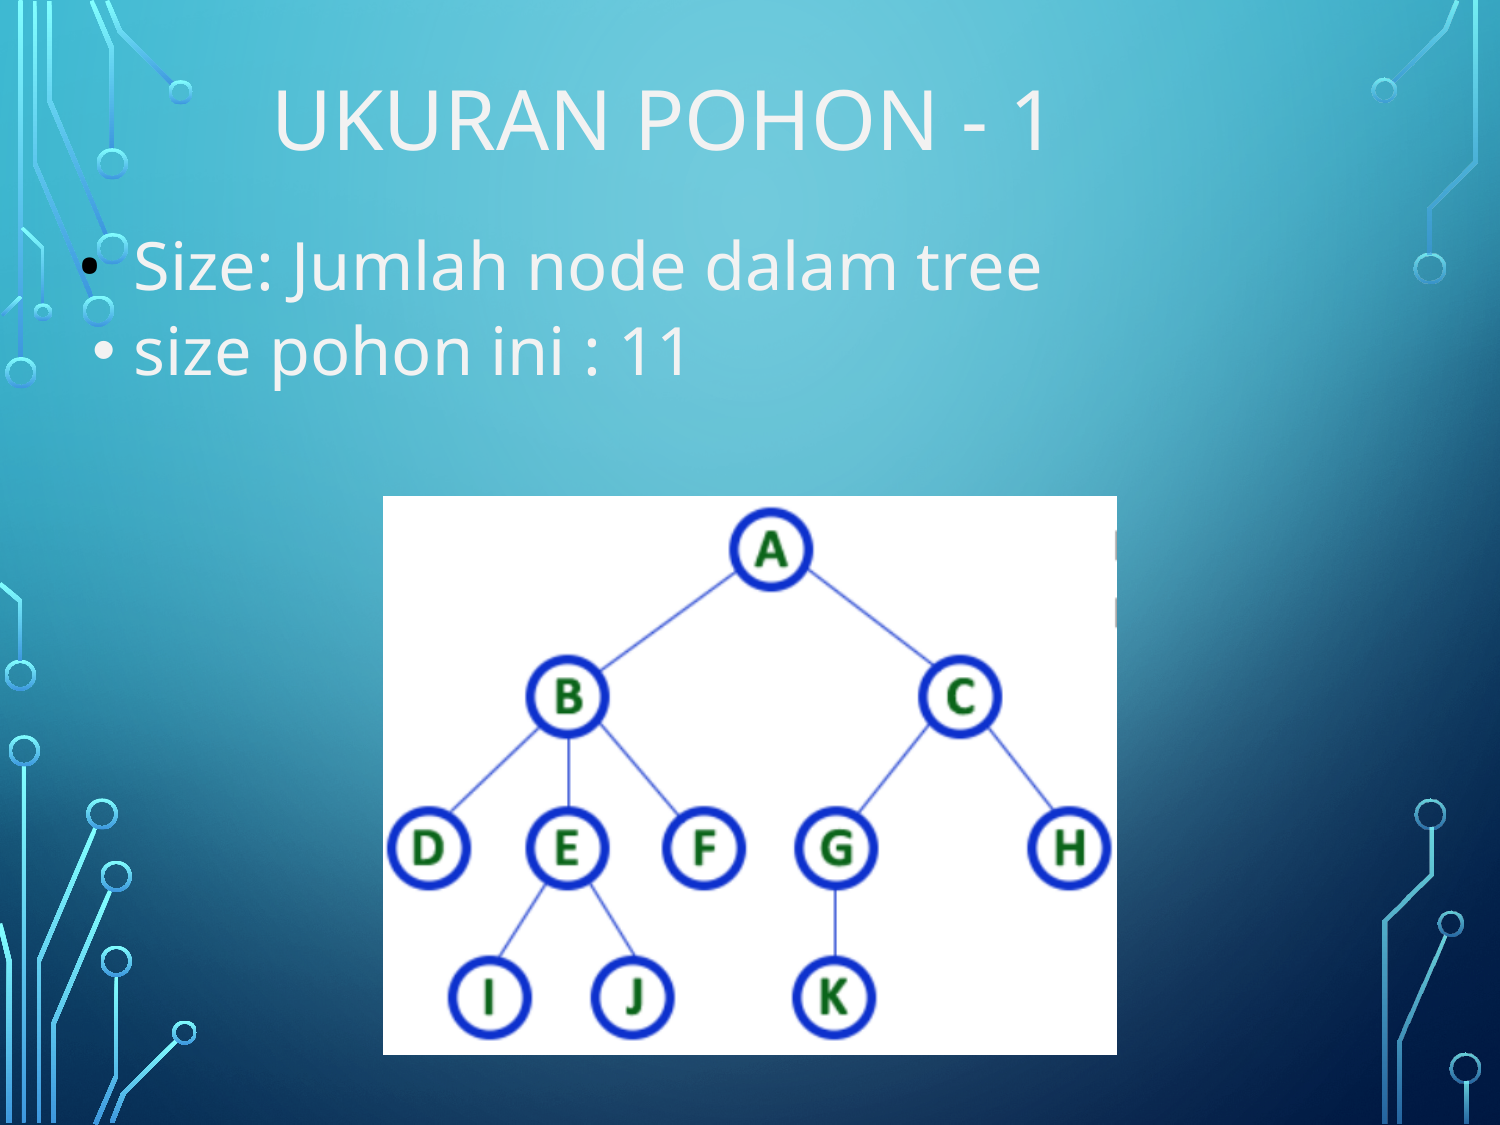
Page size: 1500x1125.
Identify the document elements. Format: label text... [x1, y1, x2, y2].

title Ukuran Pohon - 1 [75, 0, 1254, 175]
list Size: Jumlah node dalam tree size pohon ini : 11 [62, 224, 1438, 925]
picture [383, 496, 1117, 1055]
